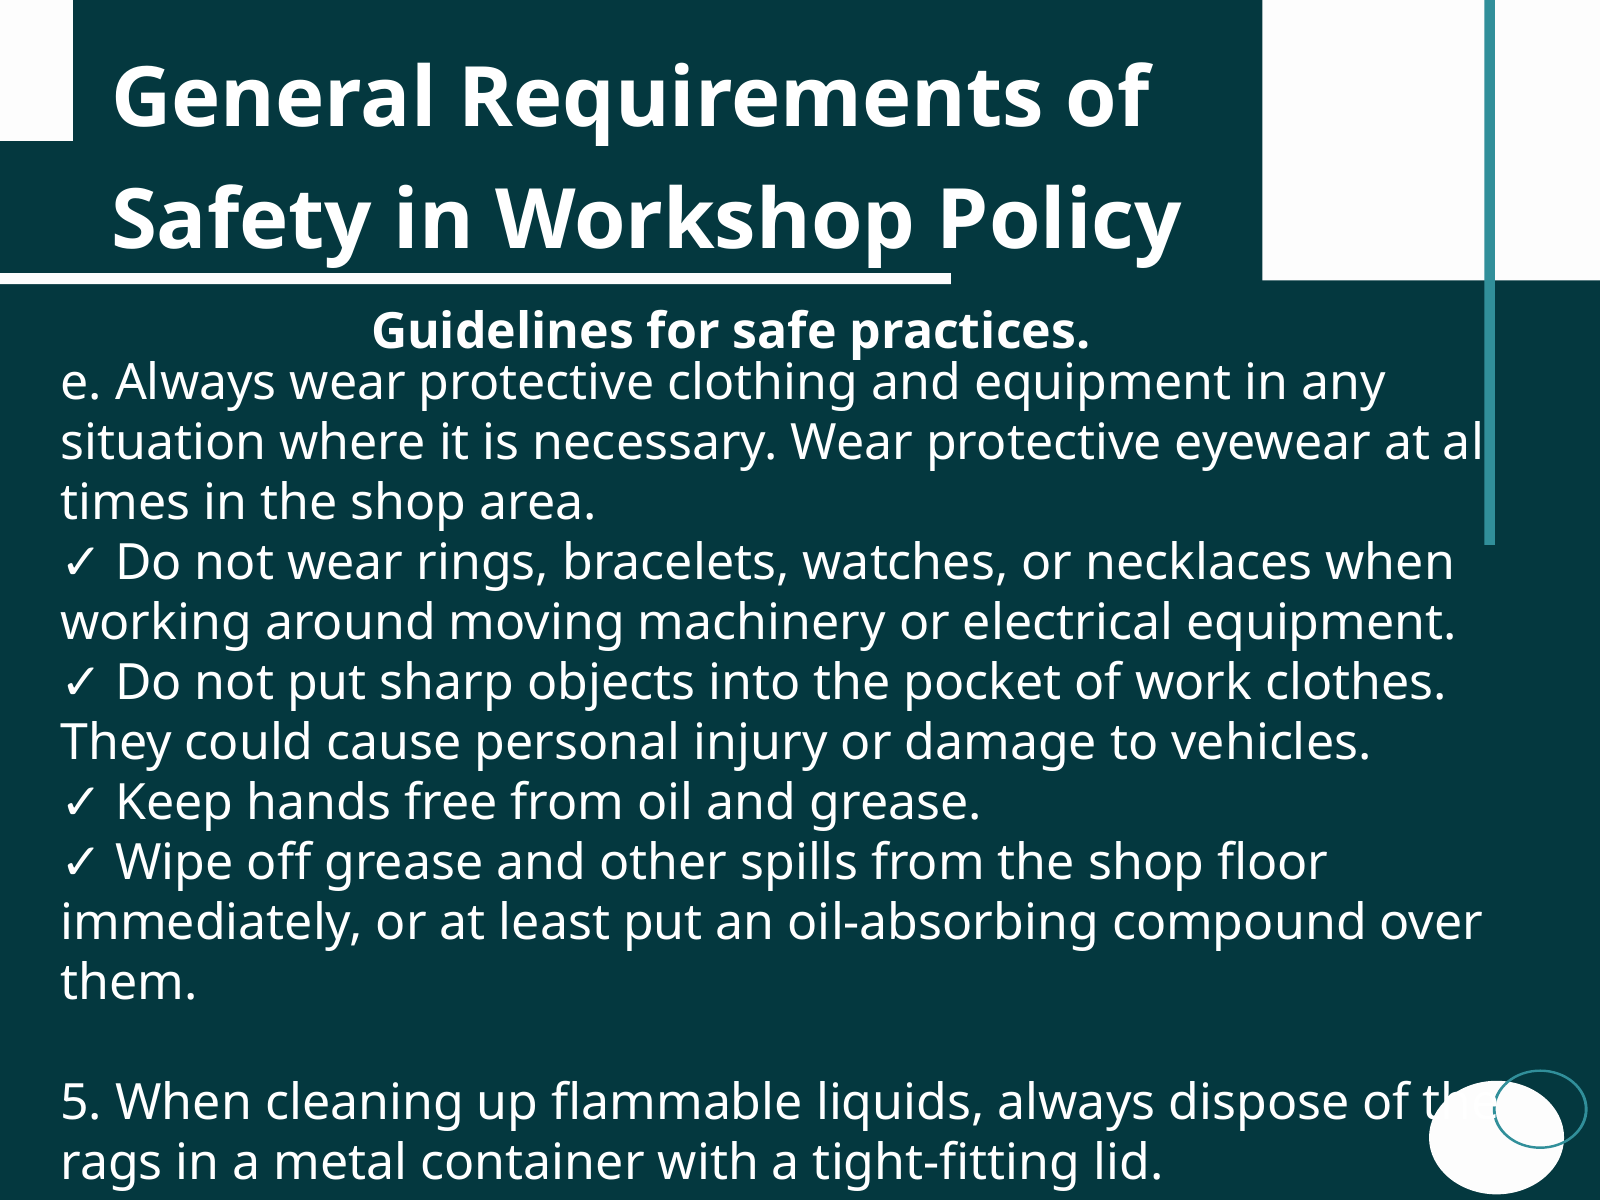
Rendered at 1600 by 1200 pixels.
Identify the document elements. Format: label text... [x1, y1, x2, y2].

text_box [0, 273, 951, 285]
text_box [1428, 1069, 1588, 1195]
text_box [60, 296, 1541, 1138]
text_box [1495, 0, 1600, 281]
text_box General Requirements of Safety in Workshop Policy [111, 20, 1265, 266]
text_box [1484, 0, 1495, 295]
text_box [0, 0, 73, 141]
text_box [1262, 0, 1484, 281]
